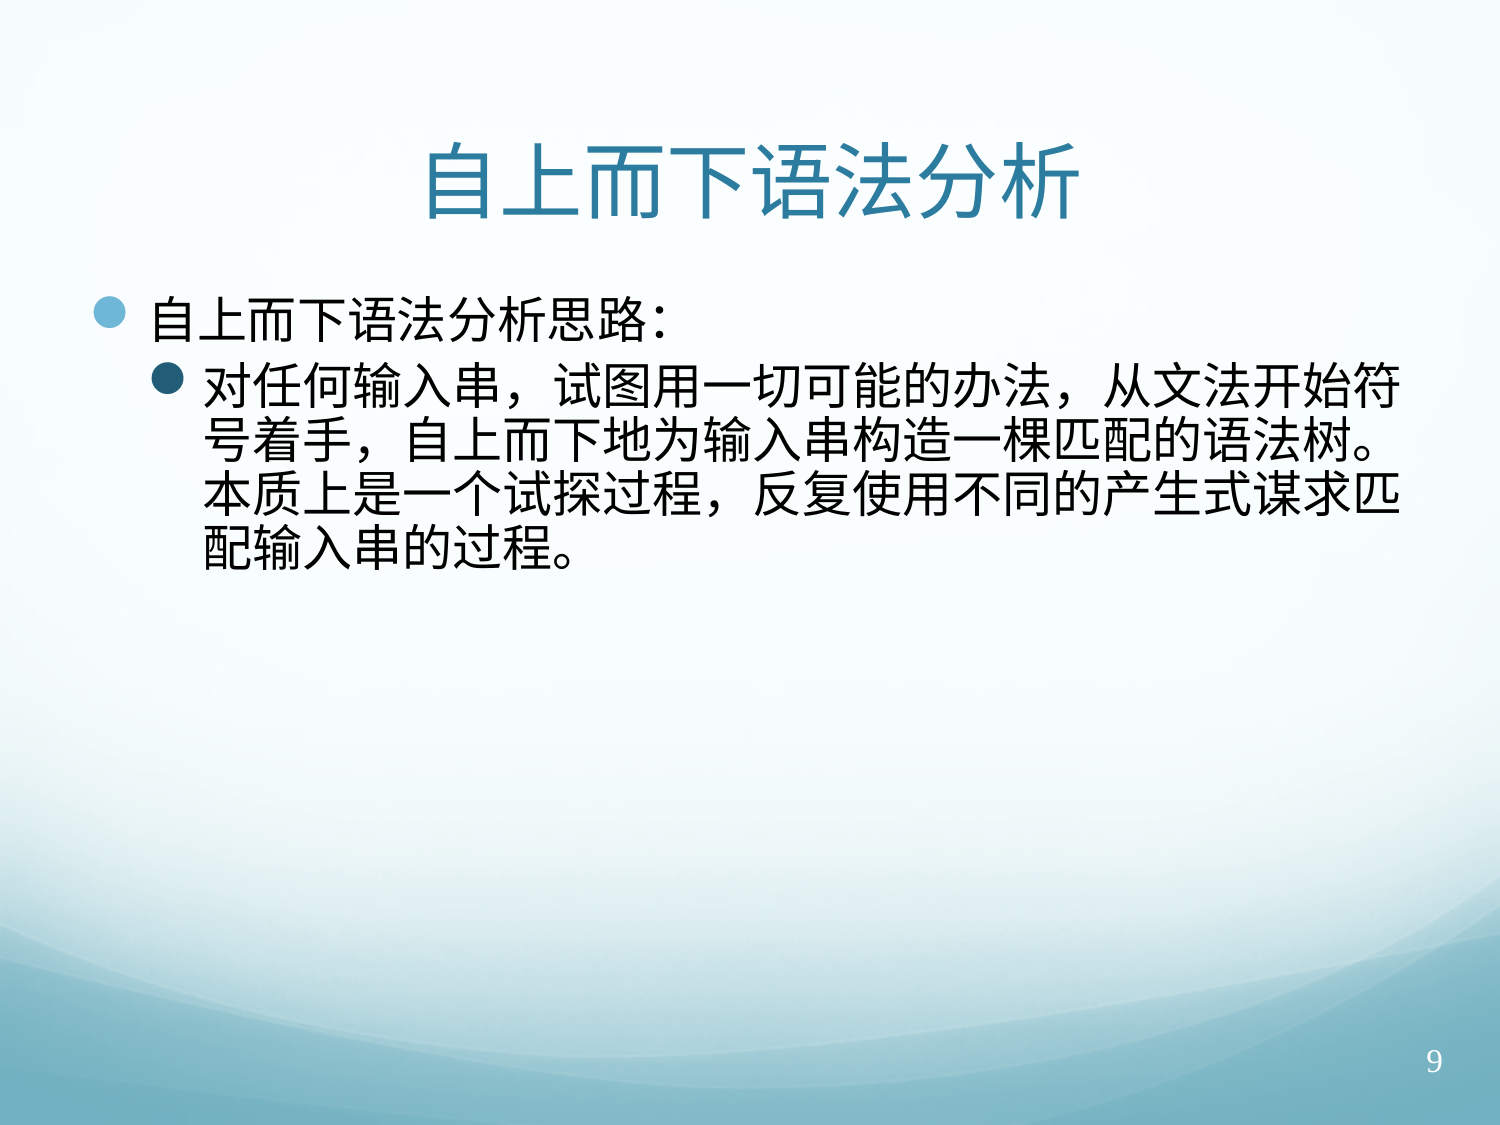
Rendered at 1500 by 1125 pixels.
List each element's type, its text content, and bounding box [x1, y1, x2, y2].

slide_number 9 [1295, 1029, 1459, 1090]
list 自上而下语法分析思路： 对任何输入串，试图用一切可能的办法，从文法开始符号着手，自上而下地为输入串构造一棵匹配的语法树。本质上是一个试探过程，反复使用不同的产生式谋求匹配输入串的过程。 [74, 287, 1425, 938]
title 自上而下语法分析 [90, 17, 1410, 237]
